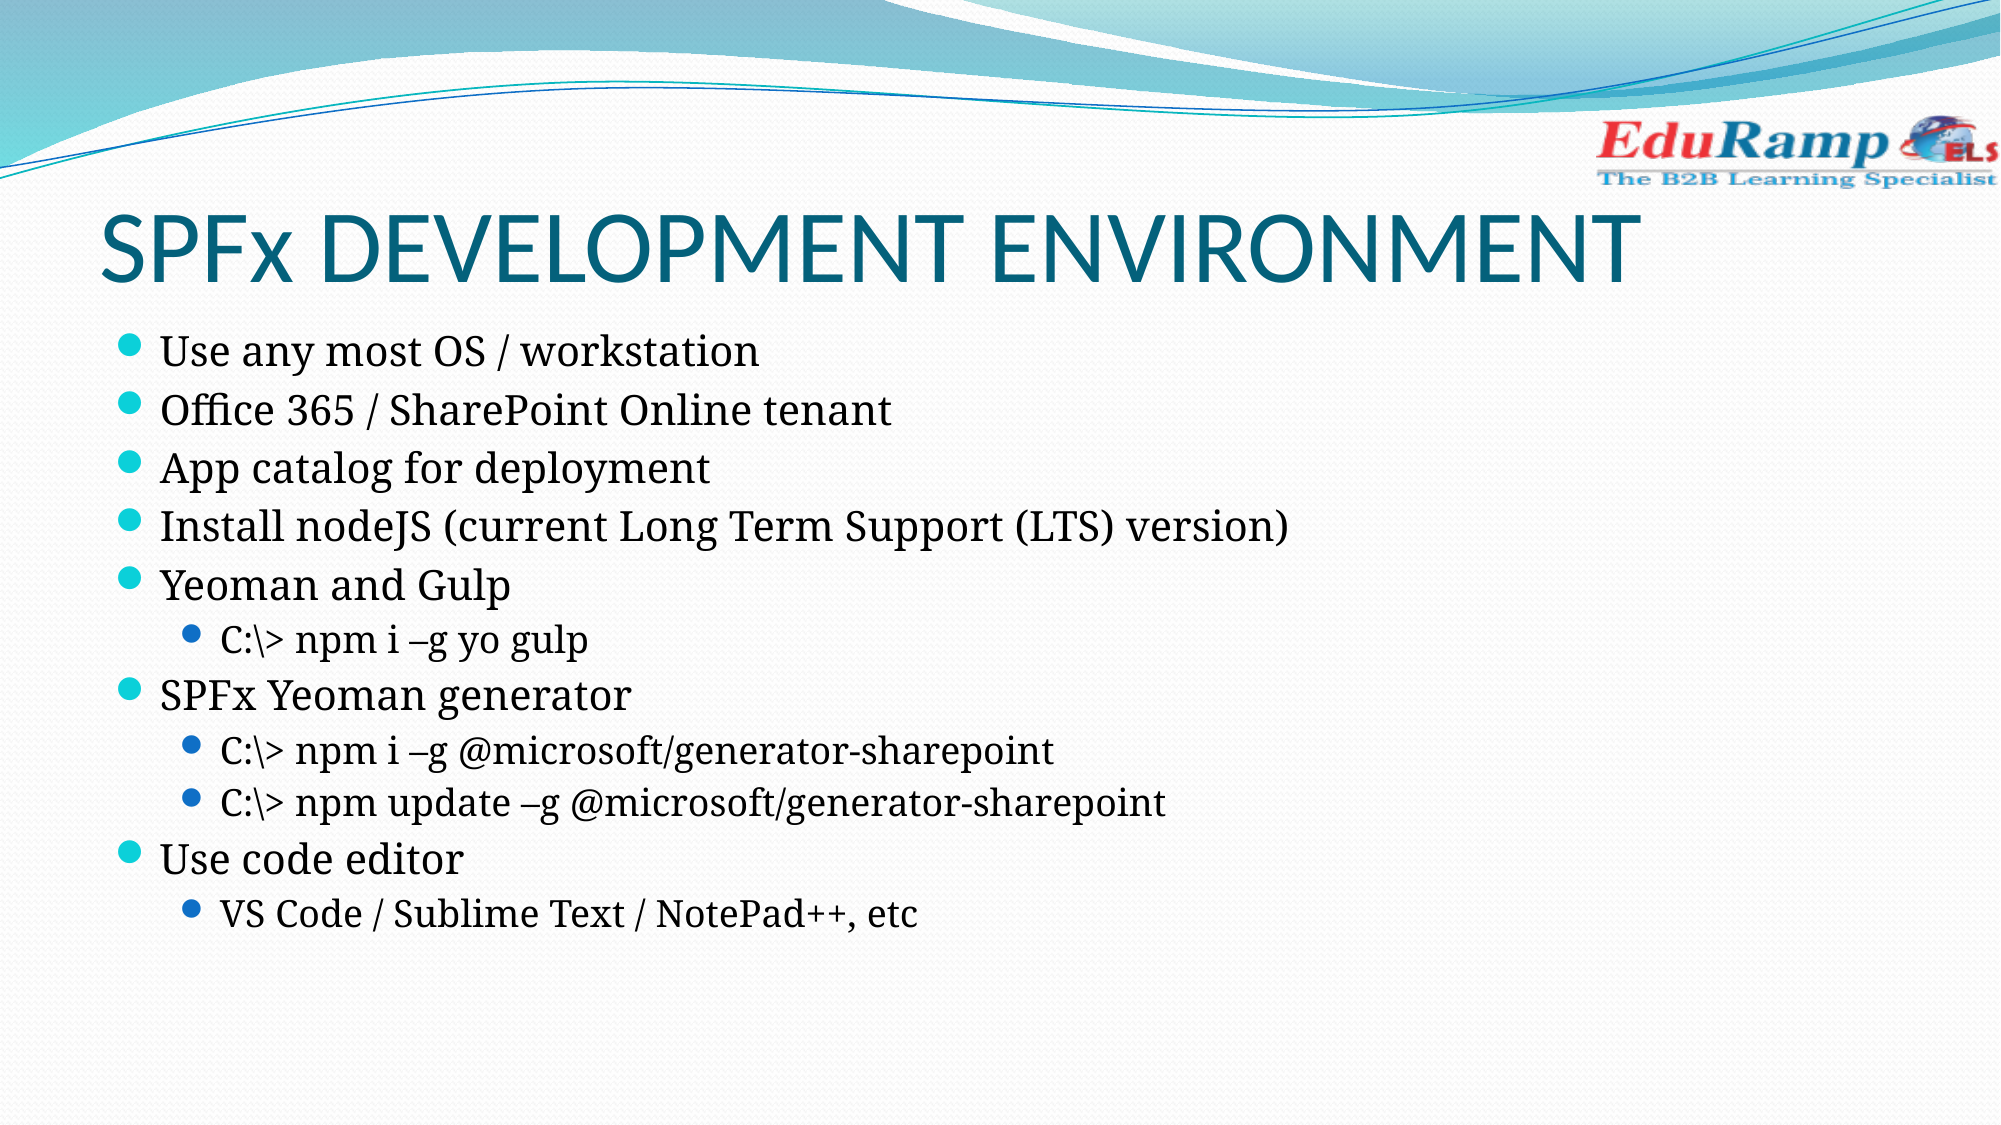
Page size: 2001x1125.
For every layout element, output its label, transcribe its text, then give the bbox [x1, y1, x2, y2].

picture [1900, 115, 2000, 189]
title SPFx DEVELOPMENT ENVIRONMENT [99, 115, 1900, 304]
list Use any most OS / workstation Office 365 / SharePoint Online tenant App catalog for deployment Install nodeJS (current Long Term Support (LTS) version) Yeoman and Gulp C:\> npm i –g yo gulp SPFx Yeoman generator C:\> npm i –g @microsoft/generator-sharepoint C:\> npm update –g @microsoft/generator-sharepoint Use code editor VS Code / Sublime Text / NotePad++, etc [99, 317, 1900, 1038]
